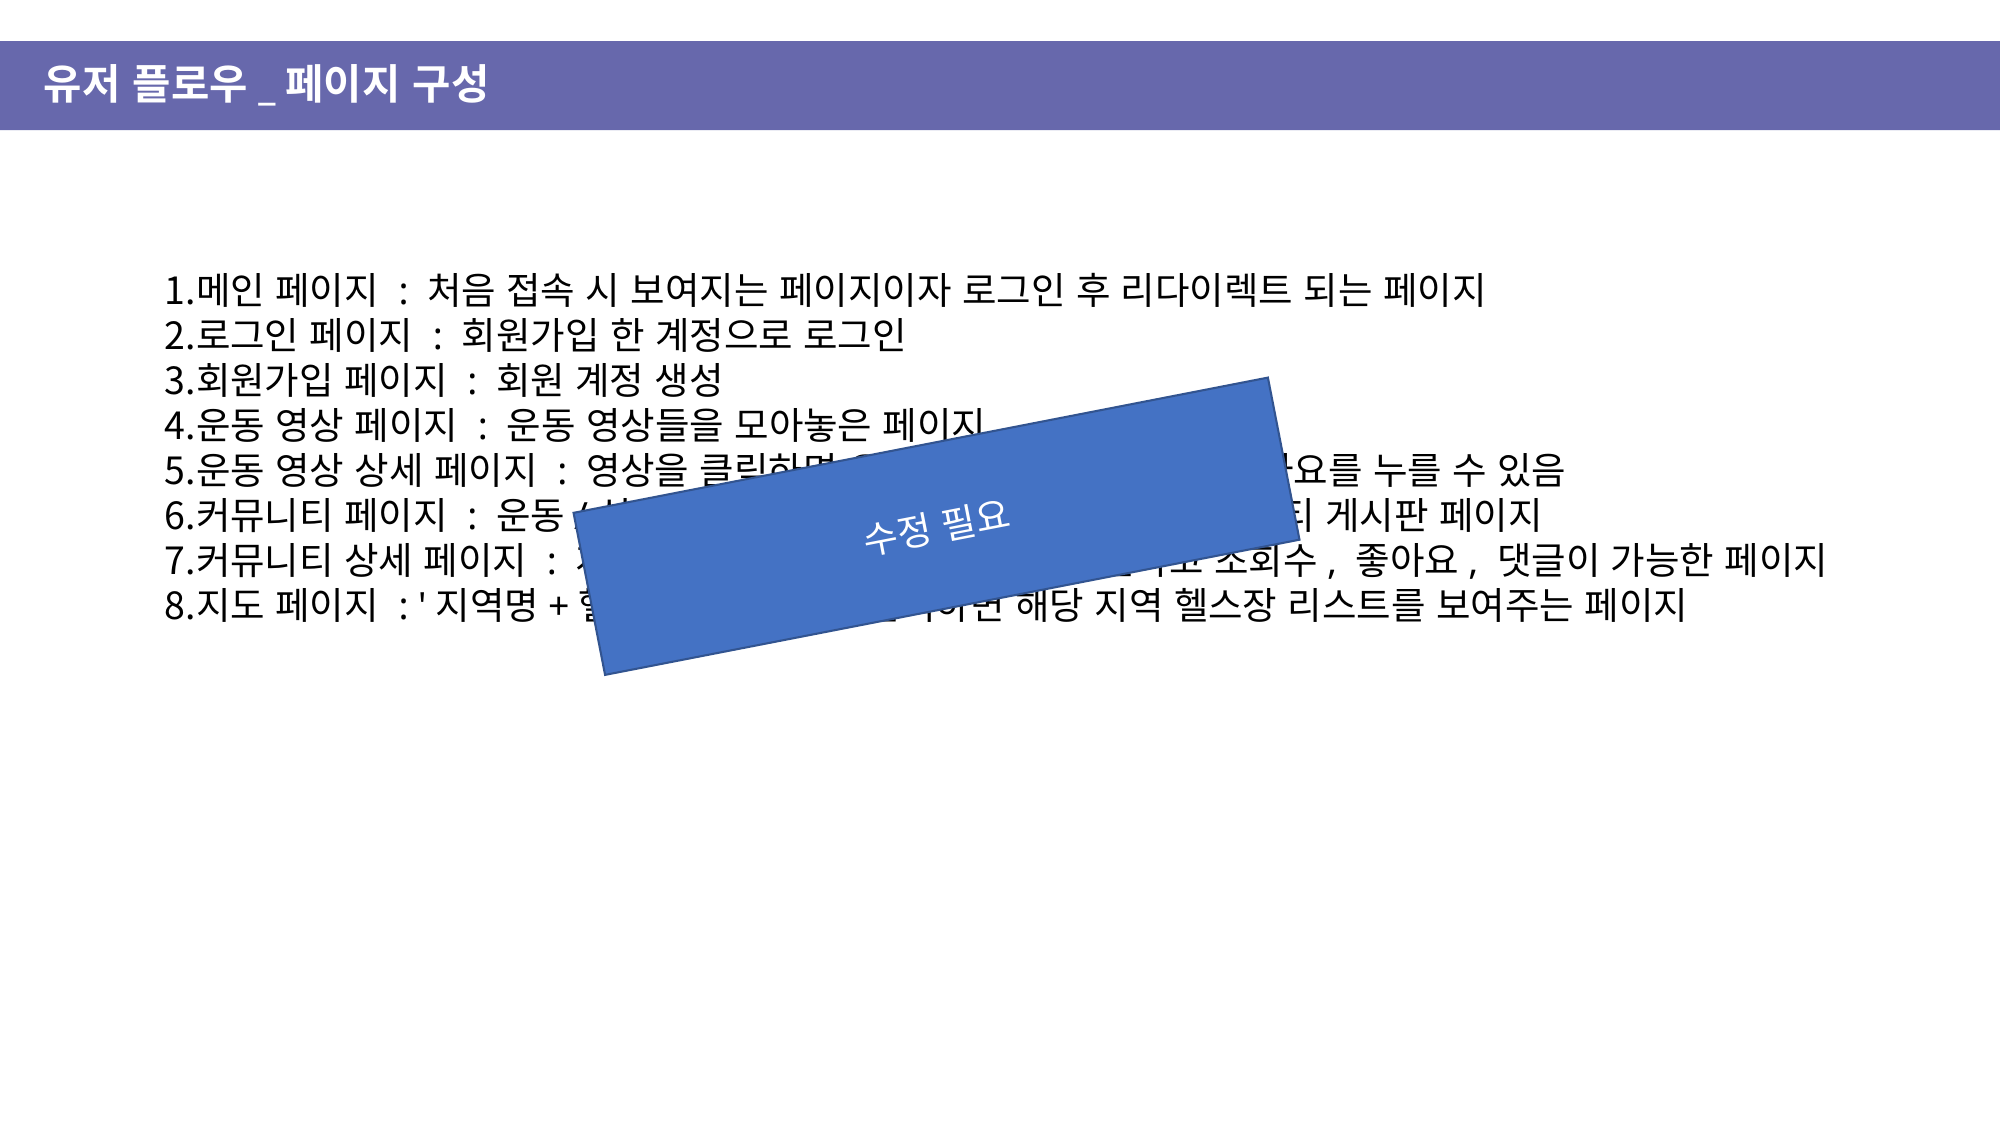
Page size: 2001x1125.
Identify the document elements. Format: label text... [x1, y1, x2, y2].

text_box 수정 필요 [572, 376, 1301, 677]
text_box 메인 페이지 : 처음 접속 시 보여지는 페이지이자 로그인 후 리다이렉트 되는 페이지 로그인 페이지 : 회원가입 한 계정으로 로그인 회원가입 페이지 : 회원 계정 생성 운동 영상 페이지 : 운동 영상들을 모아놓은 페이지 운동 영상 상세 페이지 : 영상을 클릭하면 유튜브 영상을 보여주고 좋아요를 누를 수 있음 커뮤니티 페이지 : 운동/식단 관련 기록과 꿀팁 글을 공유하는 커뮤니티 게시판 페이지 커뮤니티 상세 페이지 : 게시글을 클릭하면 상세 내용을 확인하고 조회수, 좋아요, 댓글이 가능한 페이지 지도 페이지 : '지역명+헬스장' 키워드를 입력하면 해당 지역 헬스장 리스트를 보여주는 페이지 [150, 259, 1856, 635]
text_box 유저 플로우_페이지 구성 [0, 41, 2000, 131]
